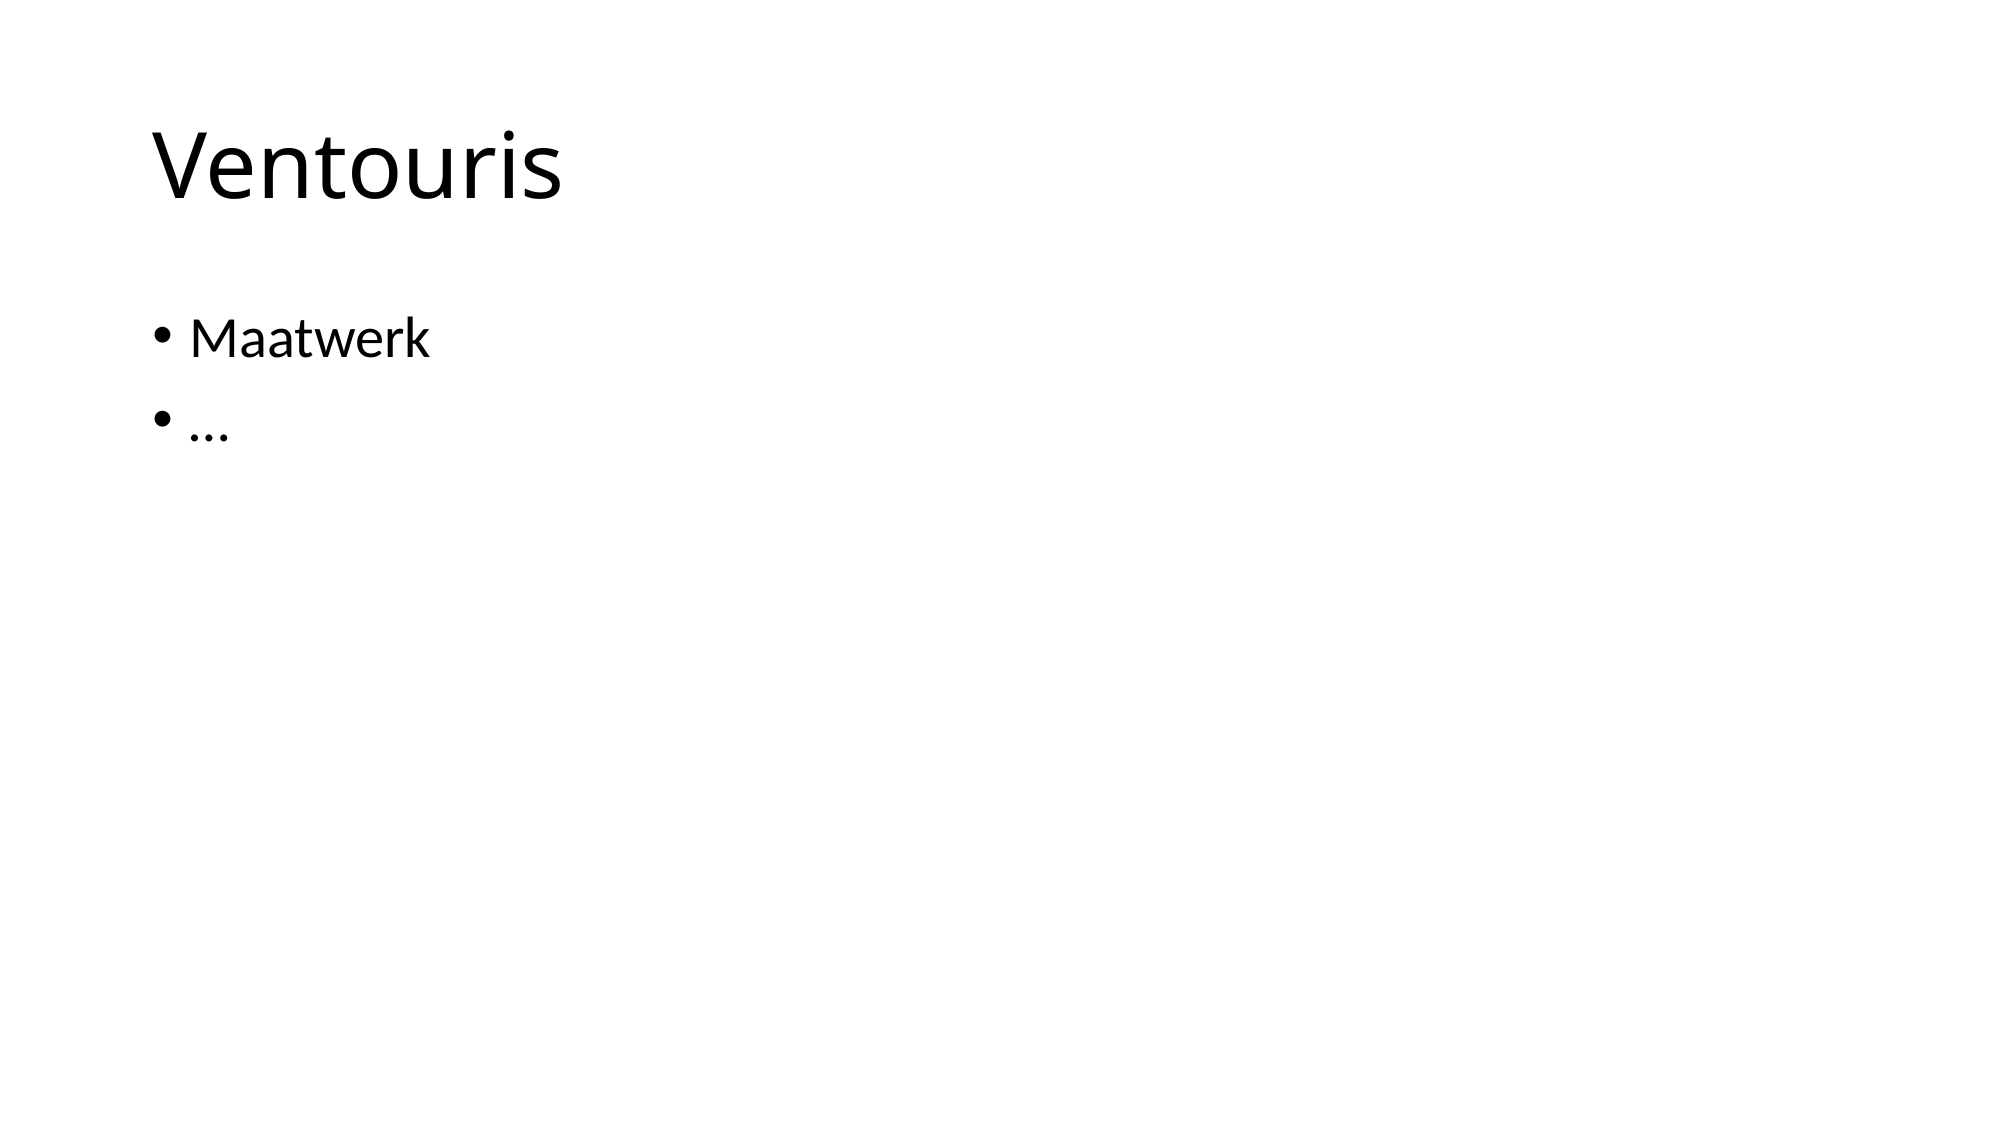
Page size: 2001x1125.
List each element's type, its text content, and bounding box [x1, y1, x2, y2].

list Maatwerk … [137, 299, 1863, 1014]
title Ventouris [137, 59, 1863, 278]
